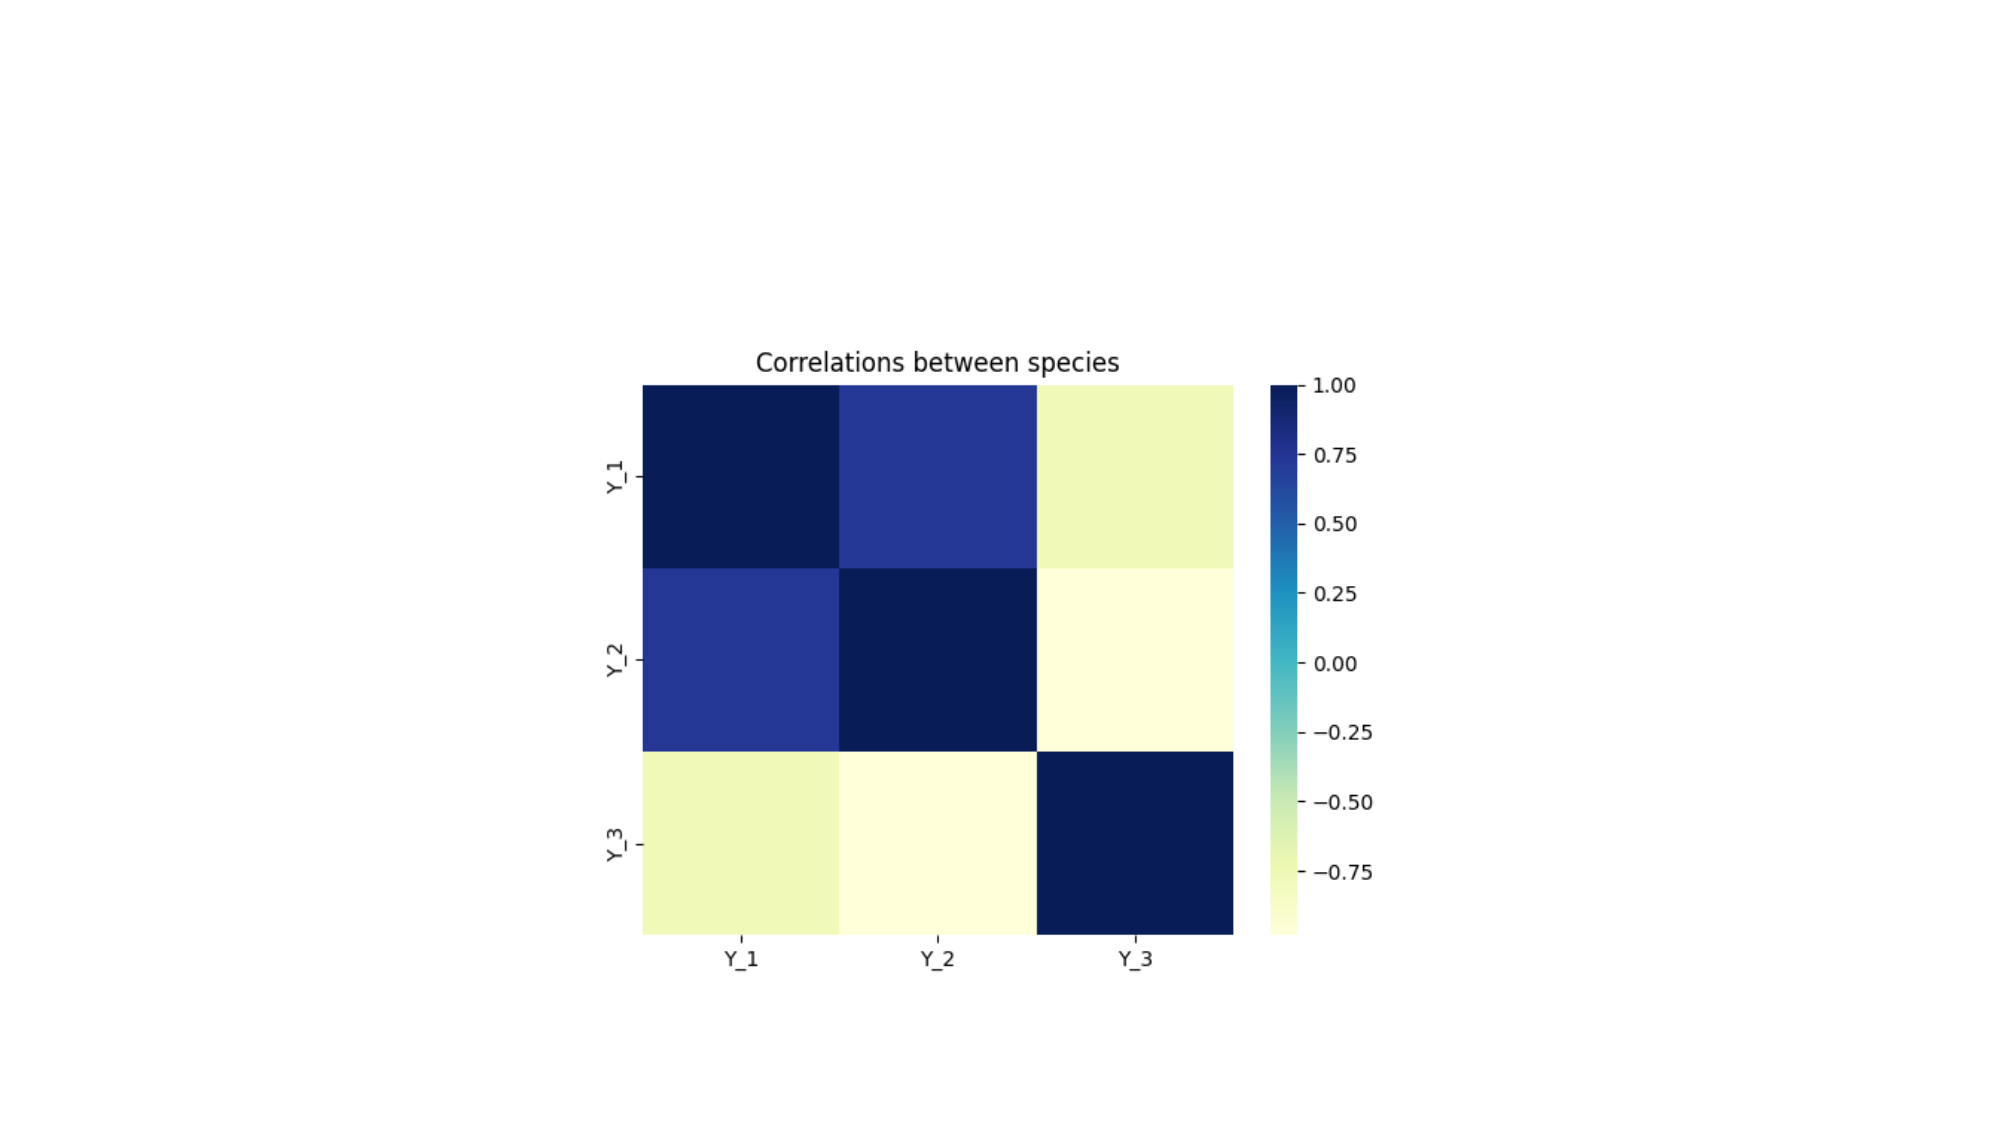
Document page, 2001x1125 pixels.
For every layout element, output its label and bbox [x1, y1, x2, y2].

list [524, 299, 1476, 1014]
